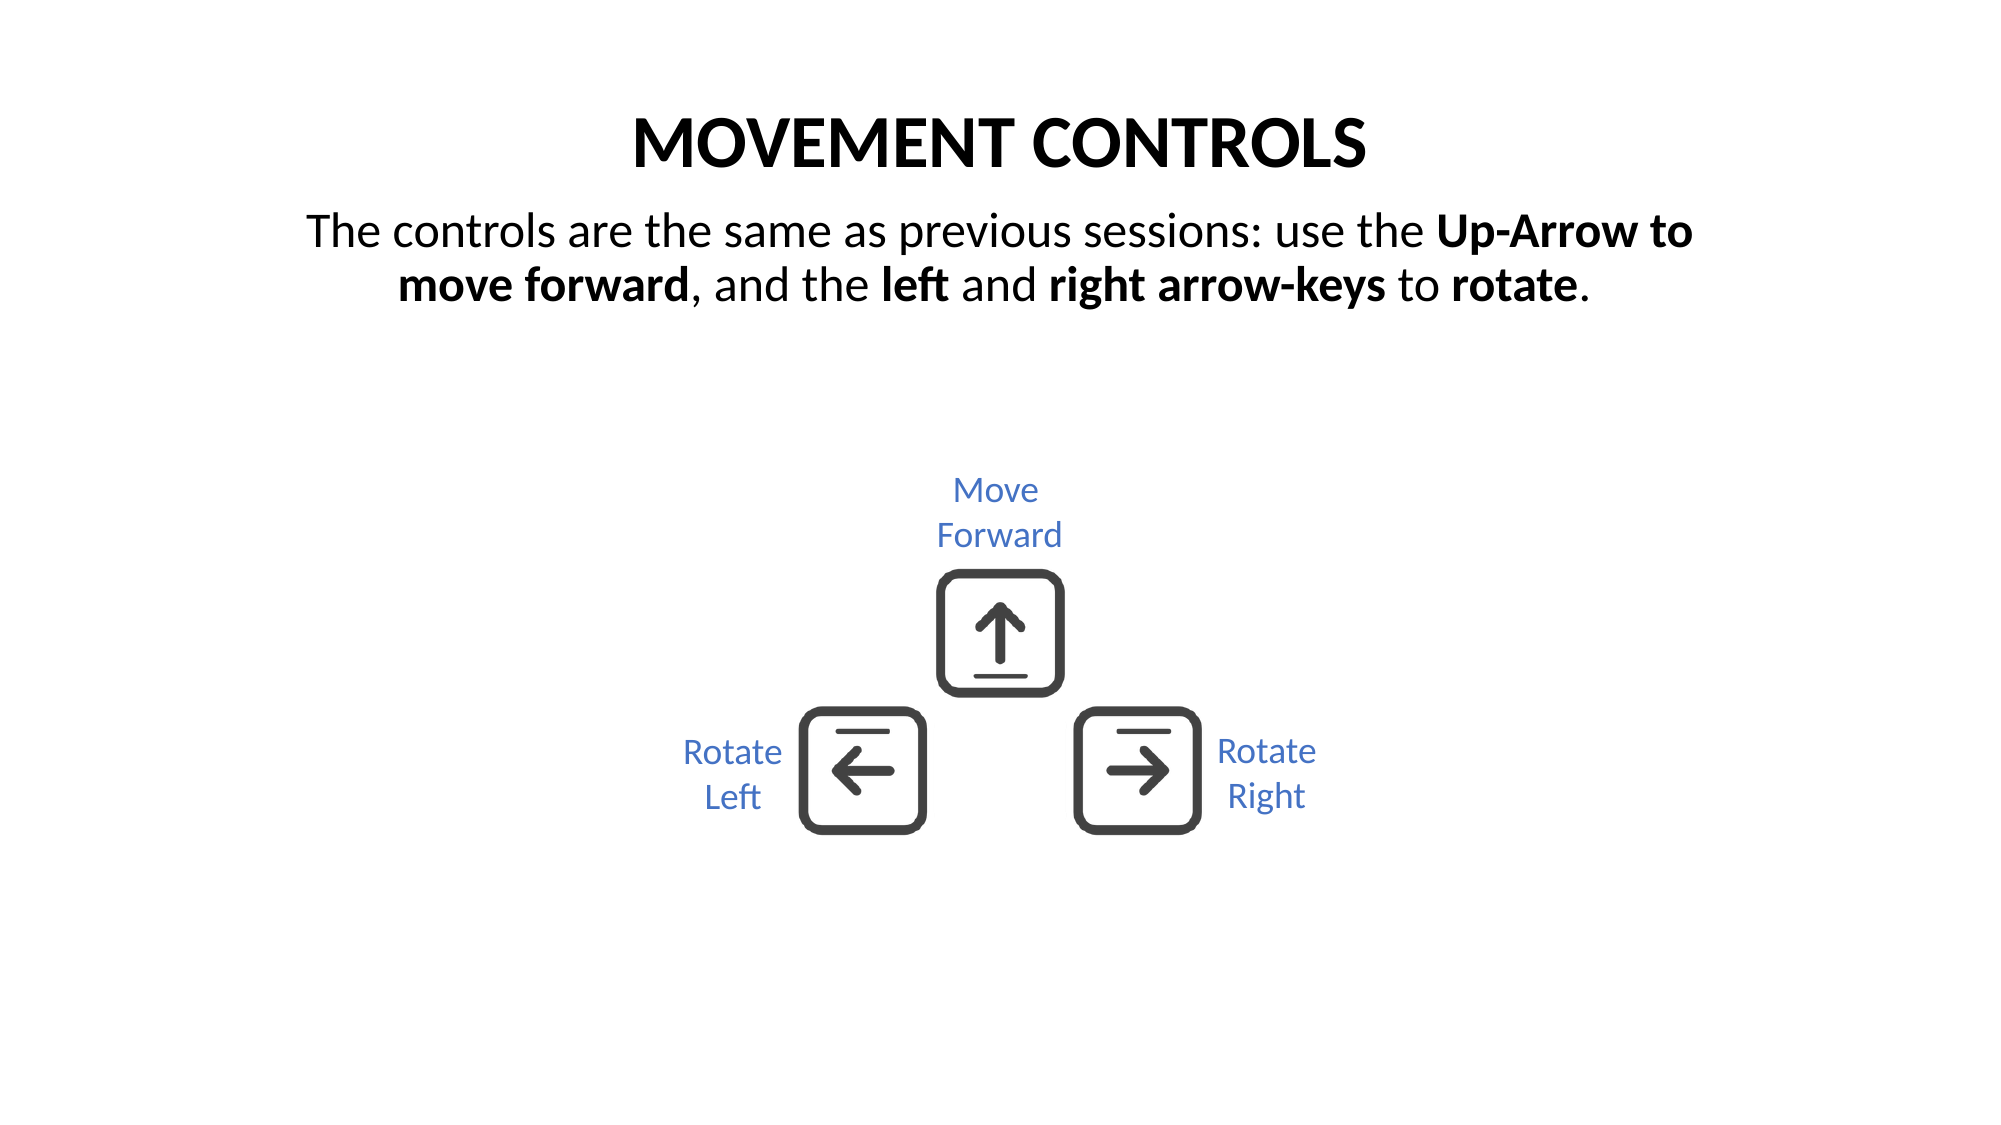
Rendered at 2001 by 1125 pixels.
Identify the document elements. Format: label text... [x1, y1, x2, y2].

subtitle MOVEMENT CONTROLS The controls are the same as previous sessions: use the Up-Arrow to move forward, and the left and right arrow-keys to rotate. [249, 95, 1750, 434]
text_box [667, 457, 1333, 921]
